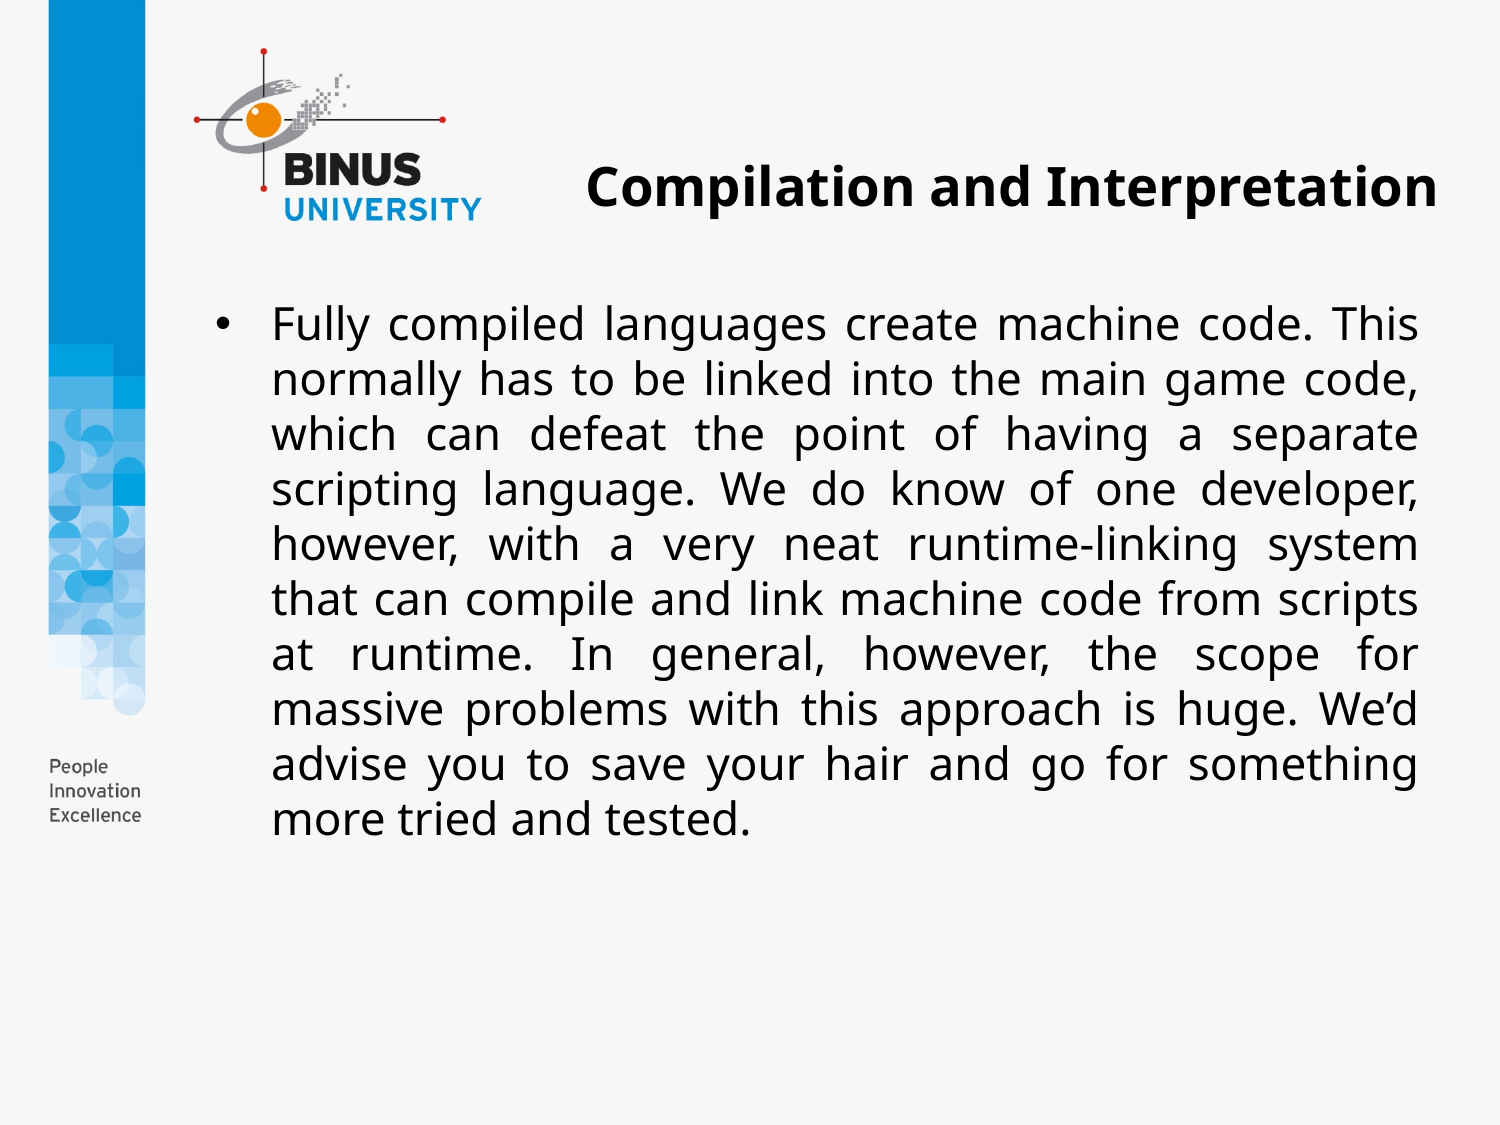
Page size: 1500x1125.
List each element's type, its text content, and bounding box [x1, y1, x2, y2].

picture [0, 0, 1500, 845]
title Compilation and Interpretation [525, 120, 1500, 250]
list Fully compiled languages create machine code. This normally has to be linked into the main game code, which can defeat the point of having a separate scripting language. We do know of one developer, however, with a very neat runtime-linking system that can compile and link machine code from scripts at runtime. In general, however, the scope for massive problems with this approach is huge. We’d advise you to save your hair and go for something more tried and tested. [200, 287, 1436, 1113]
